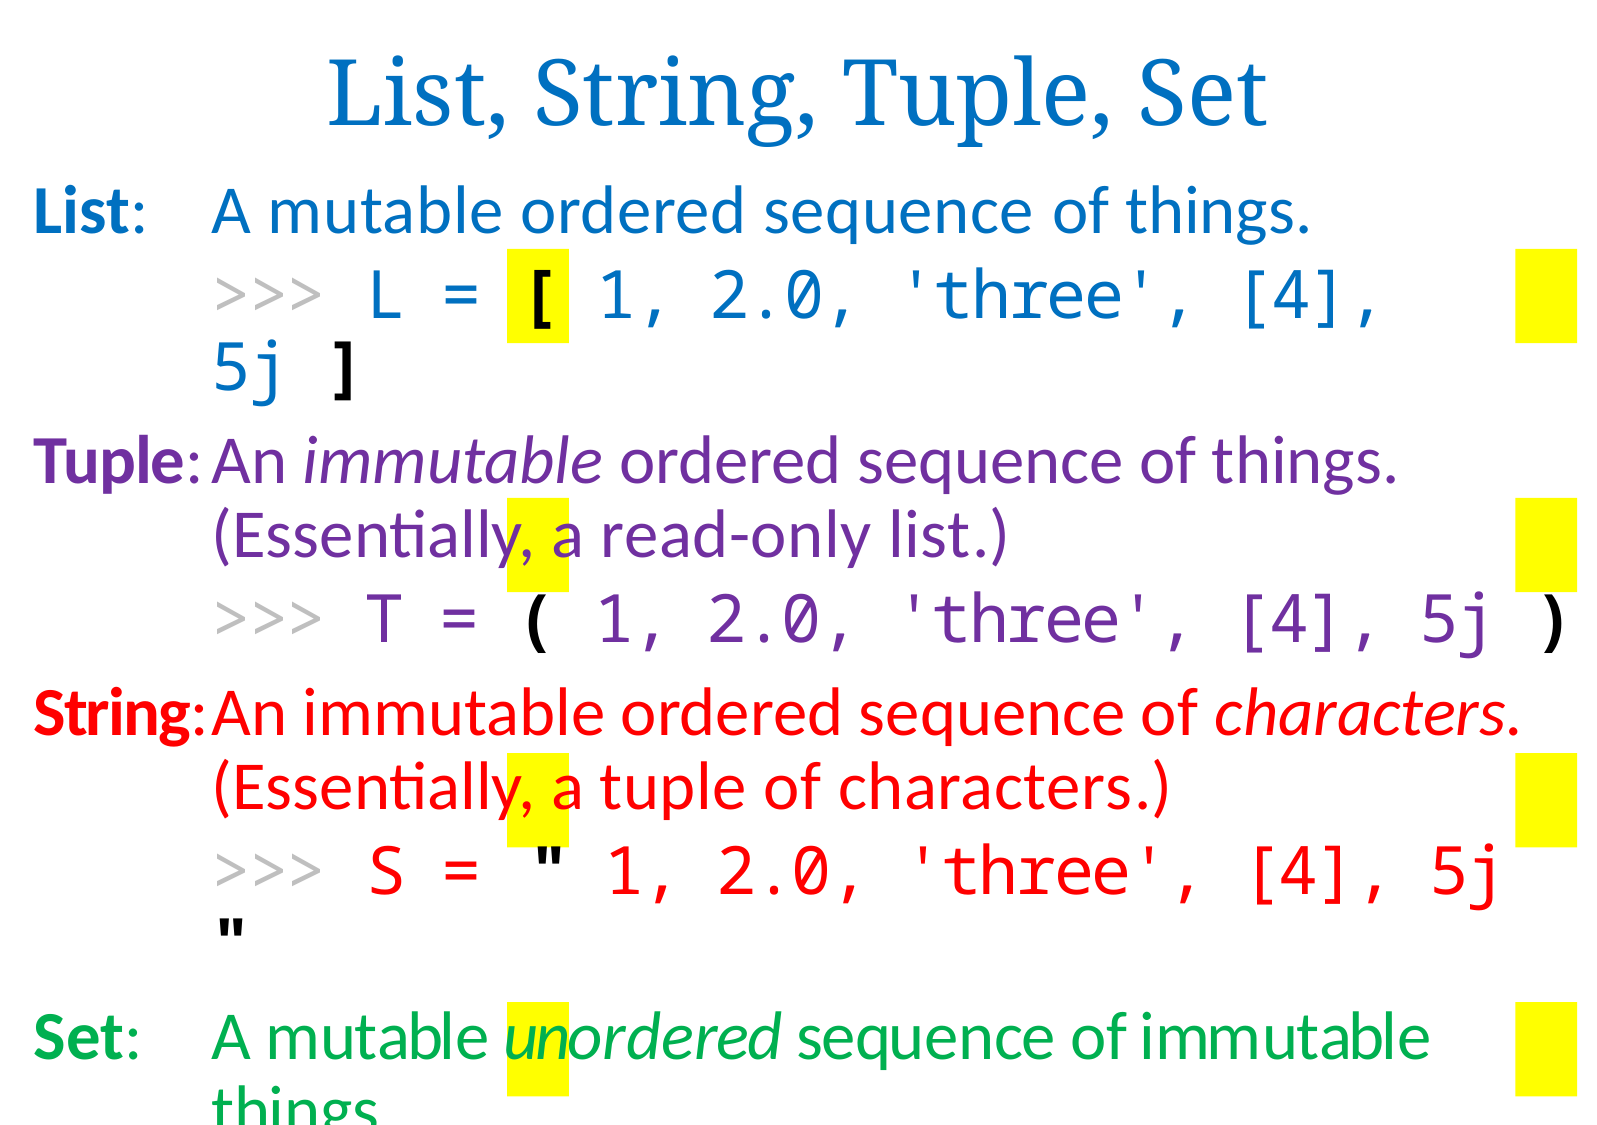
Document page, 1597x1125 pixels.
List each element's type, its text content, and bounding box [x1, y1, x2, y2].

list List: A mutable ordered sequence of things. >>> L = [ 1, 2.0, 'three', [4], 5j ] Tuple: An immutable ordered sequence of things. (Essentially, a read-only list.) >>> T = ( 1, 2.0, 'three', [4], 5j ) String: An immutable ordered sequence of characters. (Essentially, a tuple of characters.) >>> S = " 1, 2.0, 'three', [4], 5j " Set: A mutable unordered sequence of immutable things. (Essentially, an unordered list. That is: a bag) >>> s = { 1, 2.0, 'three', [4], 5j } [19, 191, 1591, 1125]
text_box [507, 248, 1578, 344]
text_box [507, 1002, 1578, 1097]
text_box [507, 753, 1578, 848]
title List, String, Tuple, Set [0, 0, 1597, 191]
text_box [507, 497, 1578, 593]
